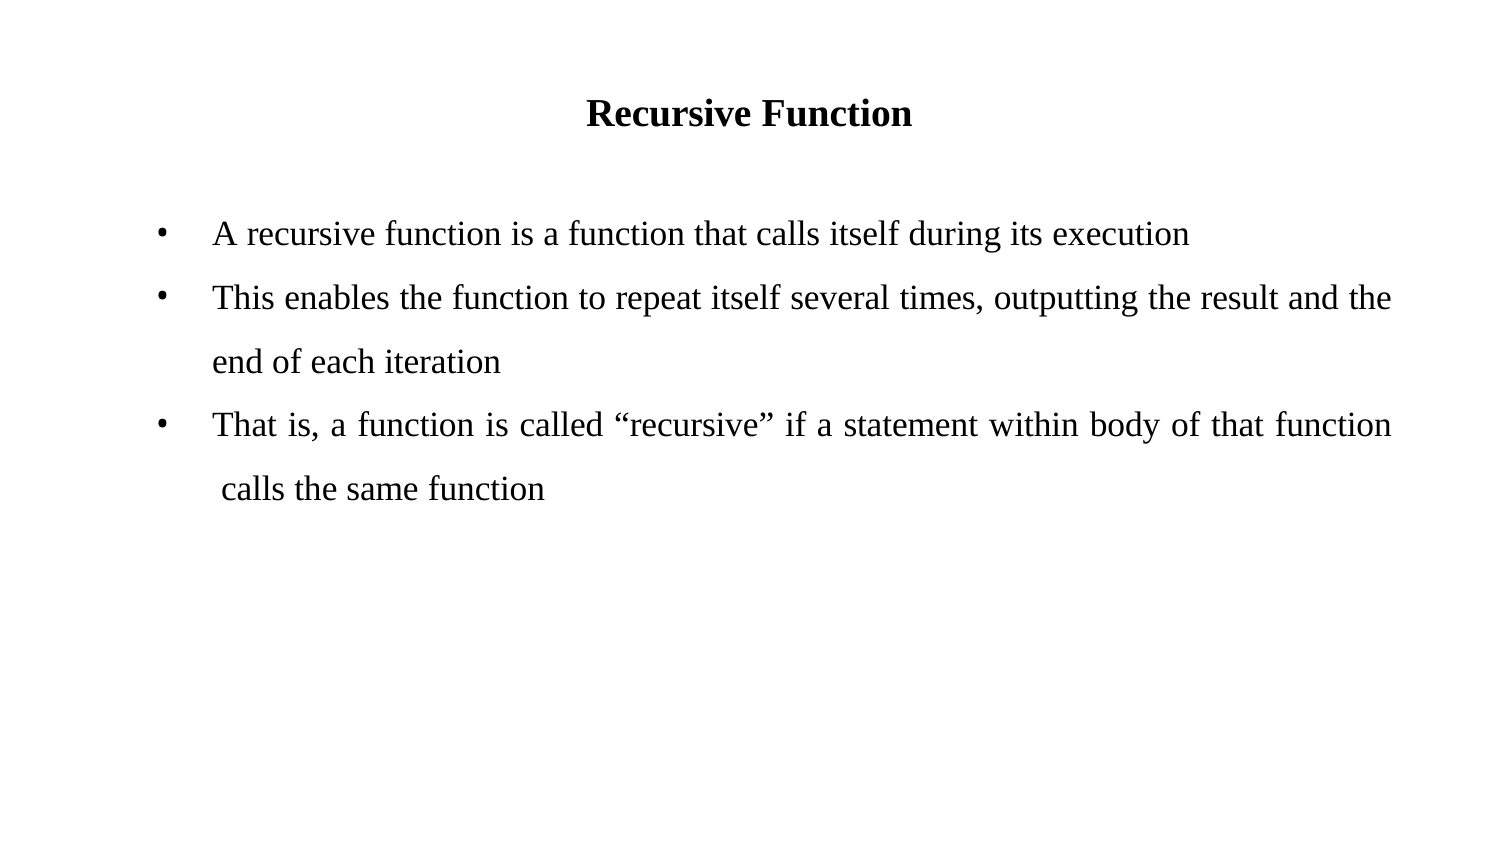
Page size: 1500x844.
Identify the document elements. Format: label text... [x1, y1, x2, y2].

title Recursive Function [583, 84, 916, 186]
text_box A recursive function is a function that calls itself during its execution This enables the function to repeat itself several times, outputting the result and the end of each iteration That is, a function is called “recursive” if a statement within body of that function calls the same function [153, 186, 1397, 508]
